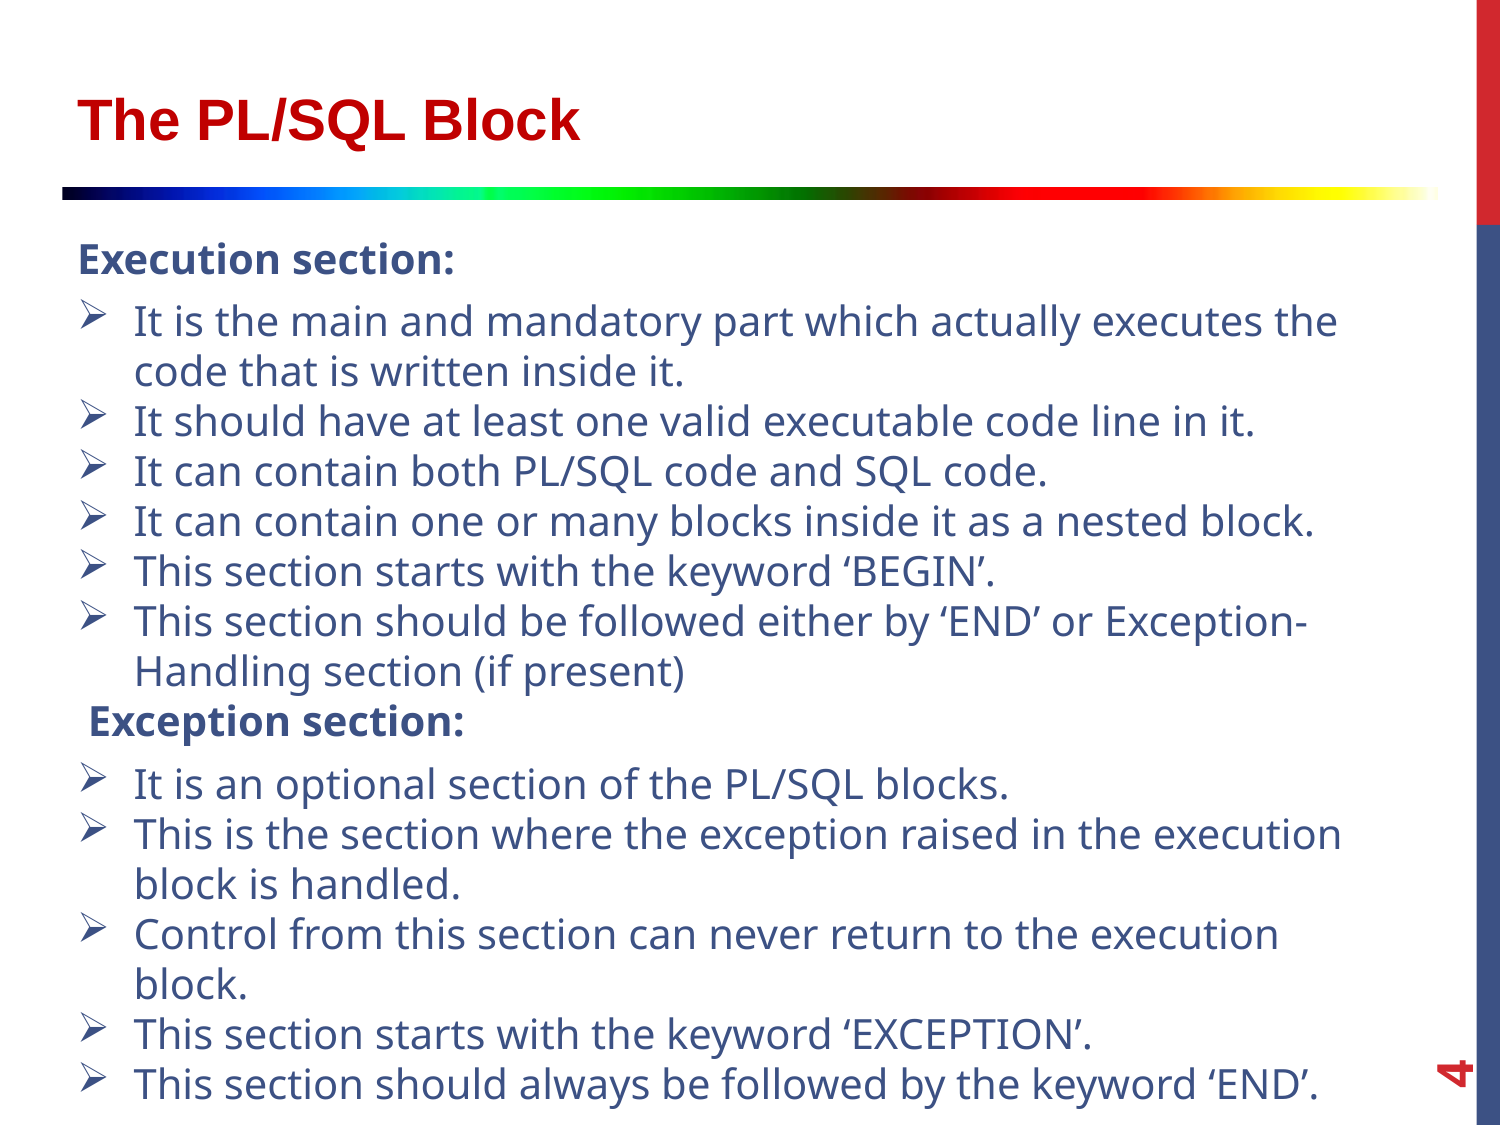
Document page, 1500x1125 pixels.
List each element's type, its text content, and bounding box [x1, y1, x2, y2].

slide_number 4 [1427, 887, 1488, 1104]
picture [62, 187, 355, 200]
text_box Execution section: It is the main and mandatory part which actually executes the code that is written inside it. It should have at least one valid executable code line in it. It can contain both PL/SQL code and SQL code. It can contain one or many blocks inside it as a nested block. This section starts with the keyword ‘BEGIN’. This section should be followed either by ‘END’ or Exception-Handling section (if present) Exception section: It is an optional section of the PL/SQL blocks. This is the section where the exception raised in the execution block is handled. Control from this section can never return to the execution block. This section starts with the keyword ‘EXCEPTION’. This section should always be followed by the keyword ‘END’. [62, 224, 1413, 1116]
text_box The PL/SQL Block [62, 75, 1088, 175]
picture [382, 187, 1438, 200]
